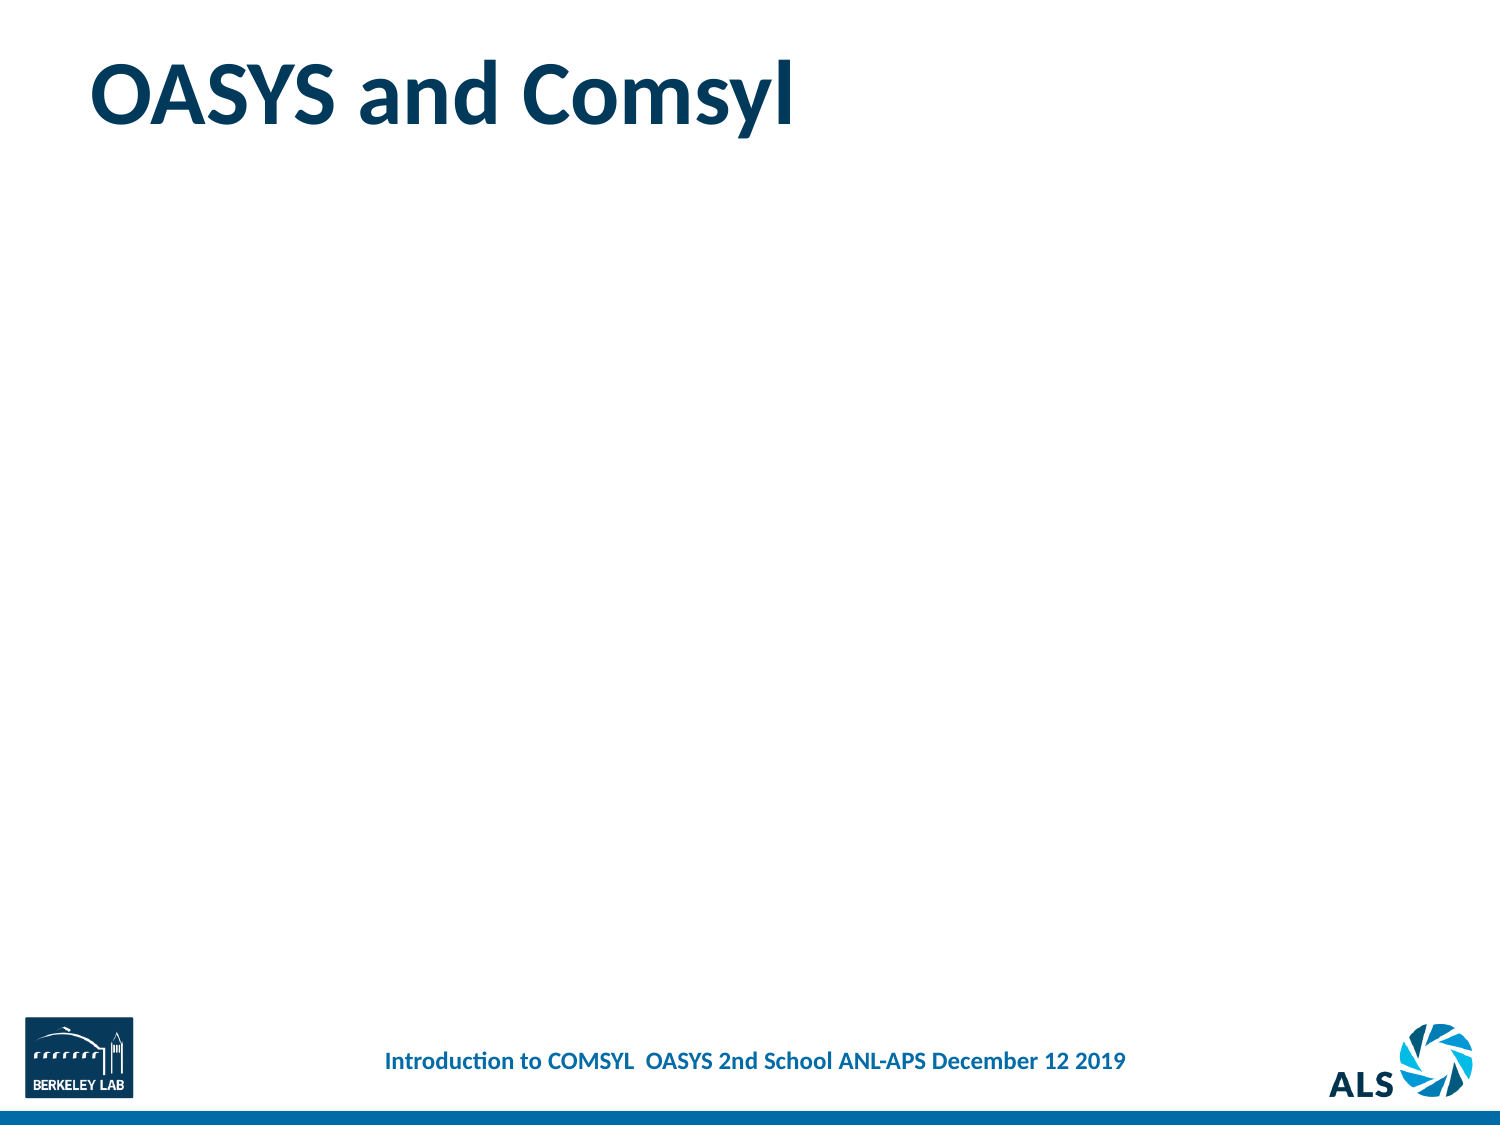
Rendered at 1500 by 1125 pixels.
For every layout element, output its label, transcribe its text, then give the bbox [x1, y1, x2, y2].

title OASYS and Comsyl [75, 37, 1425, 225]
picture [1325, 1020, 1476, 1102]
picture [24, 1016, 134, 1099]
